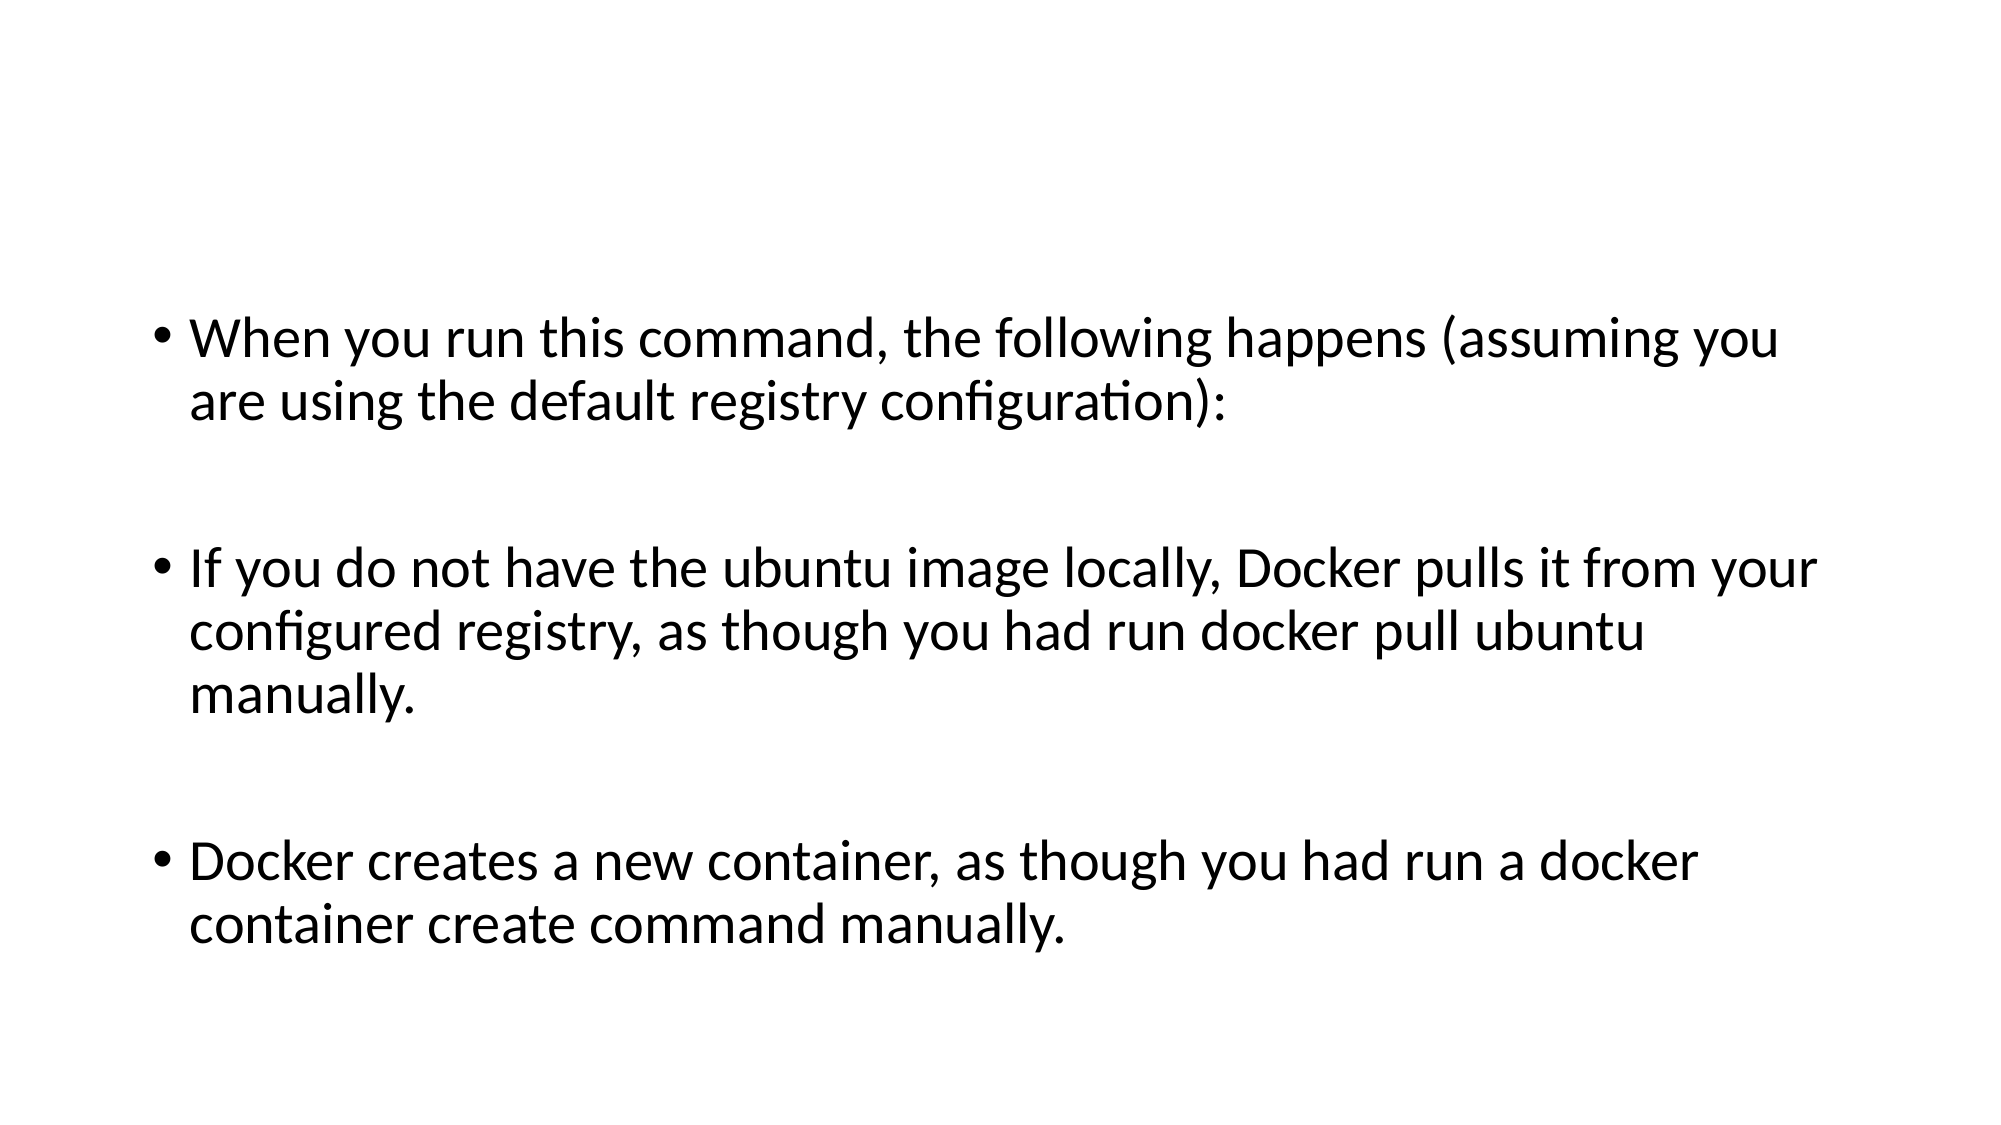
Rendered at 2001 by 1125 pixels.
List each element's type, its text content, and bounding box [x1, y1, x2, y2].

list When you run this command, the following happens (assuming you are using the default registry configuration): If you do not have the ubuntu image locally, Docker pulls it from your configured registry, as though you had run docker pull ubuntu manually. Docker creates a new container, as though you had run a docker container create command manually. [137, 299, 1863, 1014]
